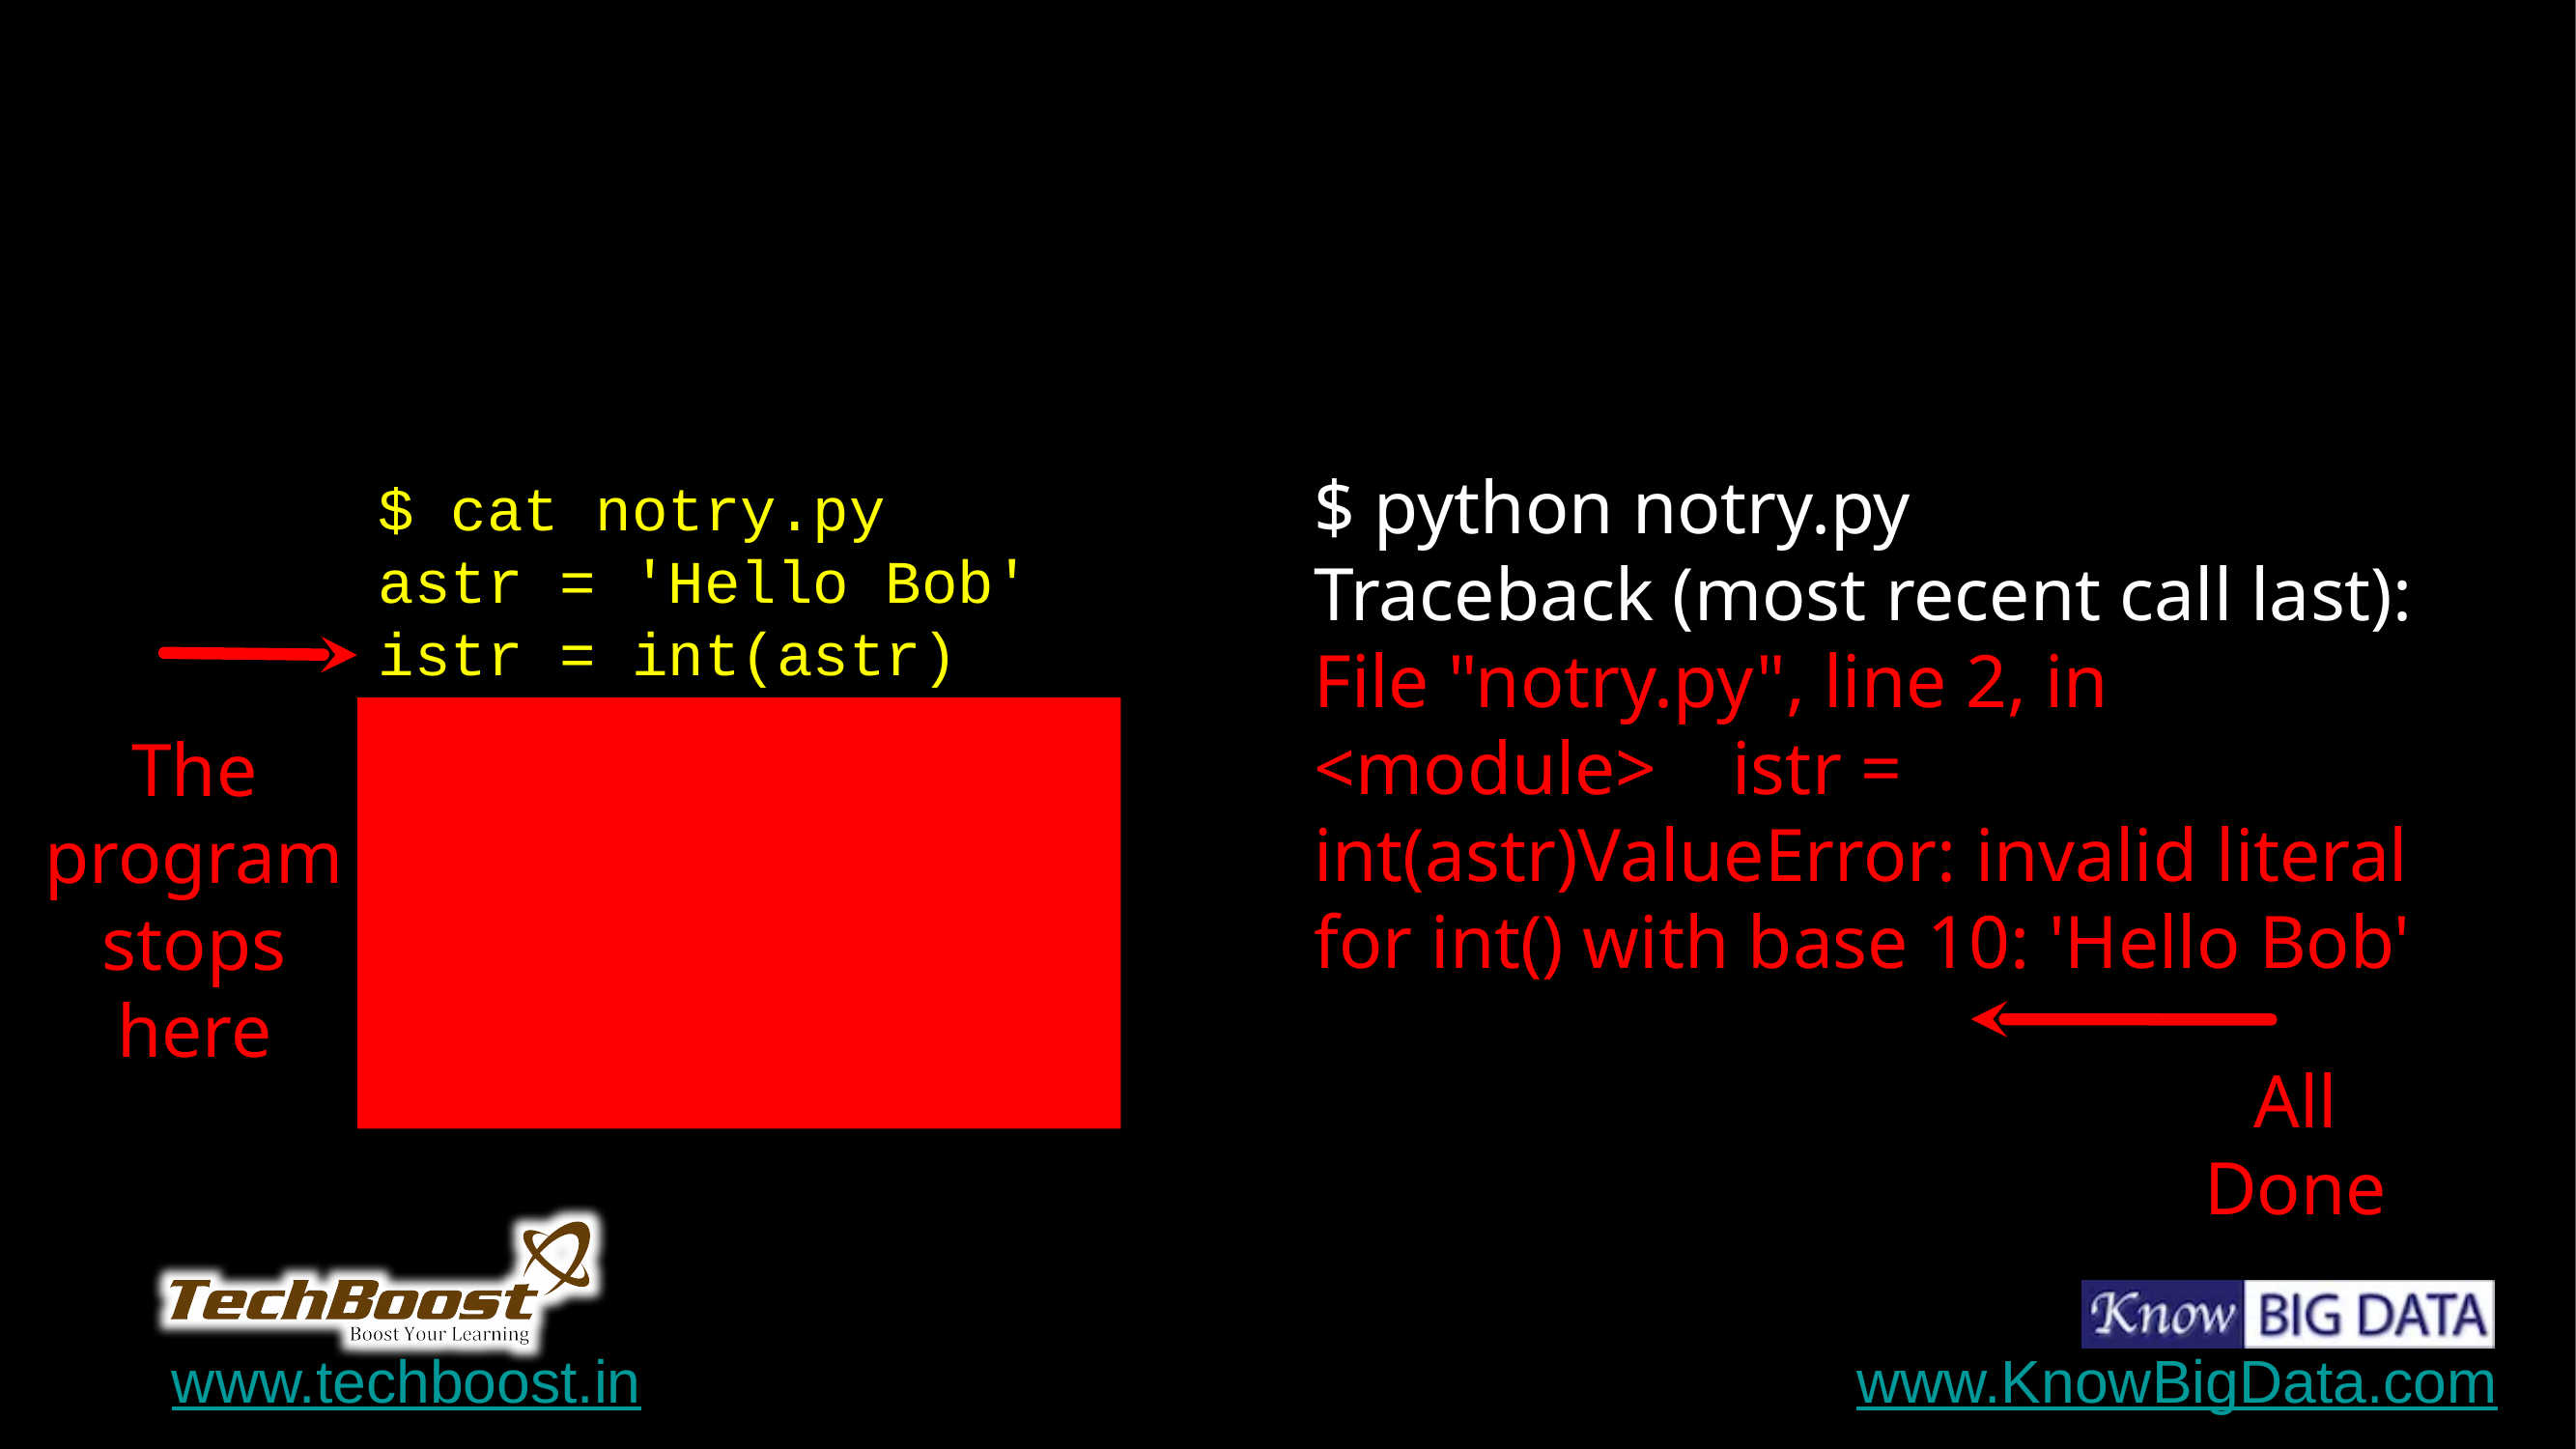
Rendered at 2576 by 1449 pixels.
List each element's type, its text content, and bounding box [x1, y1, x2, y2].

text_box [163, 652, 358, 656]
picture [166, 1217, 593, 1349]
text_box [356, 697, 1121, 1129]
text_box $ python notry.py Traceback (most recent call last): File "notry.py", line 2, in <module> istr = int(astr)ValueError: invalid literal for int() with base 10: 'Hello Bob' [1314, 467, 2463, 979]
text_box $ cat notry.py astr = 'Hello Bob' istr = int(astr) print 'First', istr astr = '123’ istr = int(astr) print 'Second', istr [378, 416, 1197, 1032]
picture [2081, 1280, 2495, 1349]
text_box The program stops here [42, 724, 346, 1071]
text_box All Done [2144, 1051, 2447, 1234]
